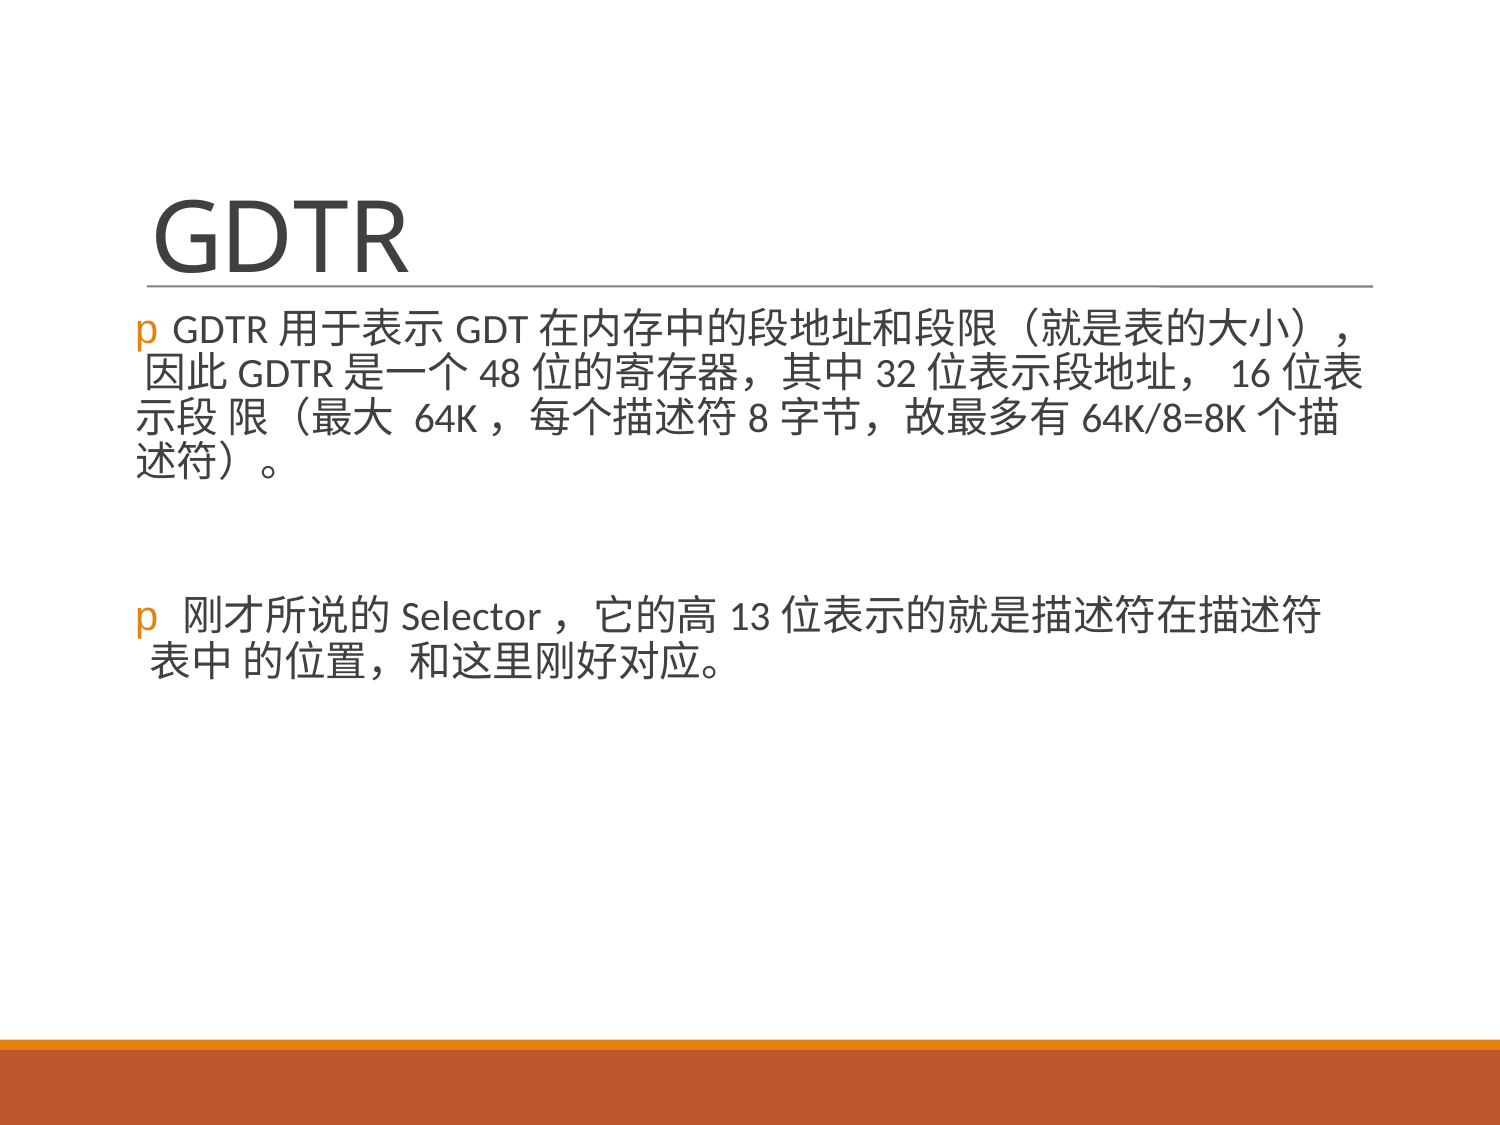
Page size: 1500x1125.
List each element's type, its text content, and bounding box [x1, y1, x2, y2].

text_box pGDTR用于表示GDT在内存中的段地址和段限（就是表的大小）， 因此GDTR是一个48位的寄存器，其中32位表示段地址，16位表示段 限（最大 64K，每个描述符8字节，故最多有64K/8=8K个描述符）。 p刚才所说的Selector，它的高13位表示的就是描述符在描述符表中 的位置，和这里刚好对应。 [132, 307, 1373, 685]
title GDTR [147, 164, 1353, 307]
